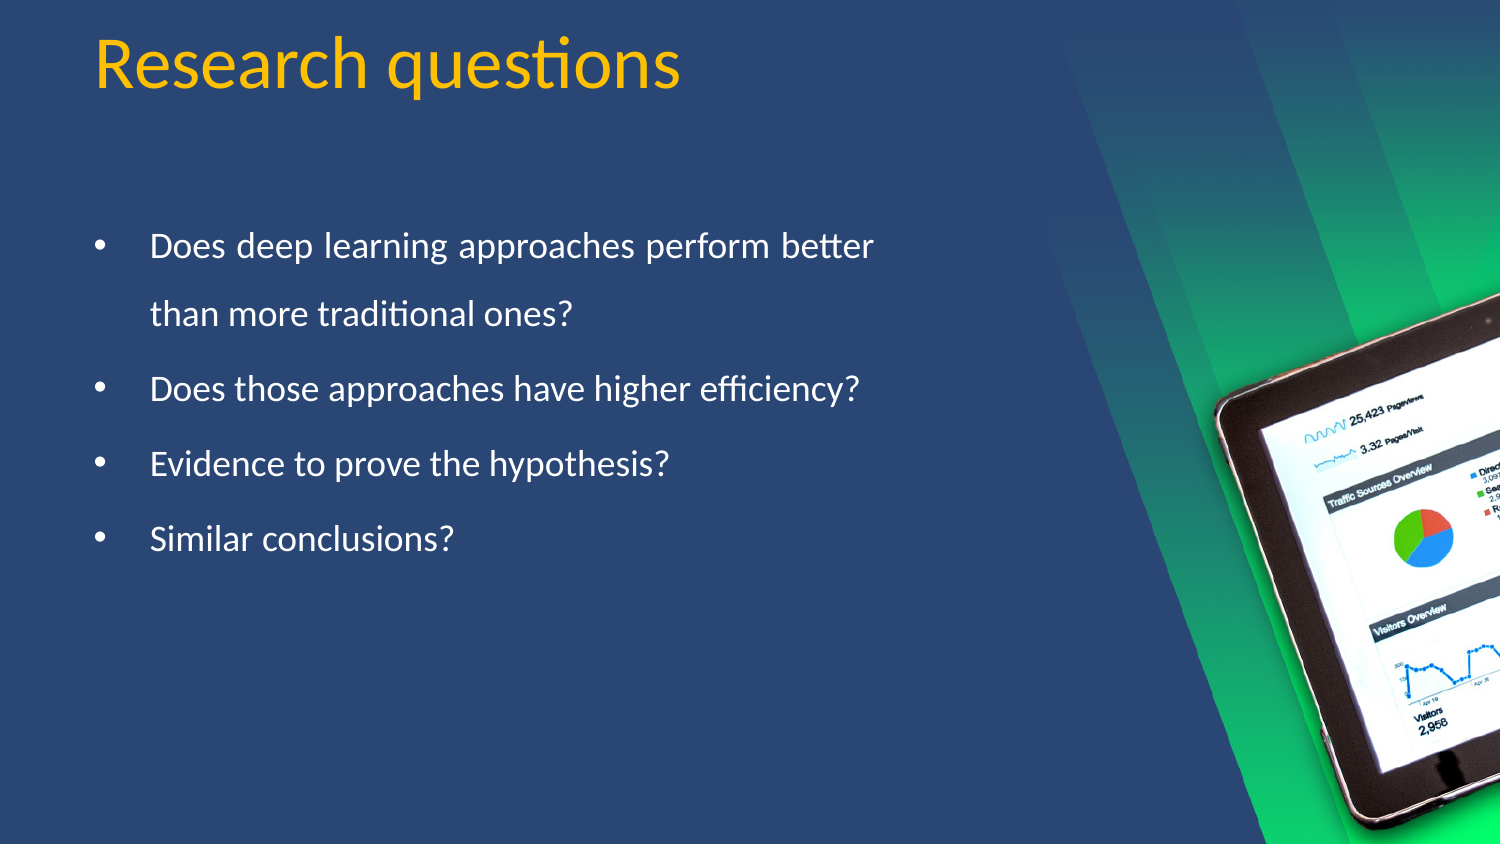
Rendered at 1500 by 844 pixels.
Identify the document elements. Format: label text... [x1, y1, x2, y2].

title Research questions [79, 0, 1112, 117]
list Does deep learning approaches perform better than more traditional ones? Does those approaches have higher efficiency? Evidence to prove the hypothesis? Similar conclusions? [78, 191, 891, 807]
picture [0, 0, 1500, 844]
